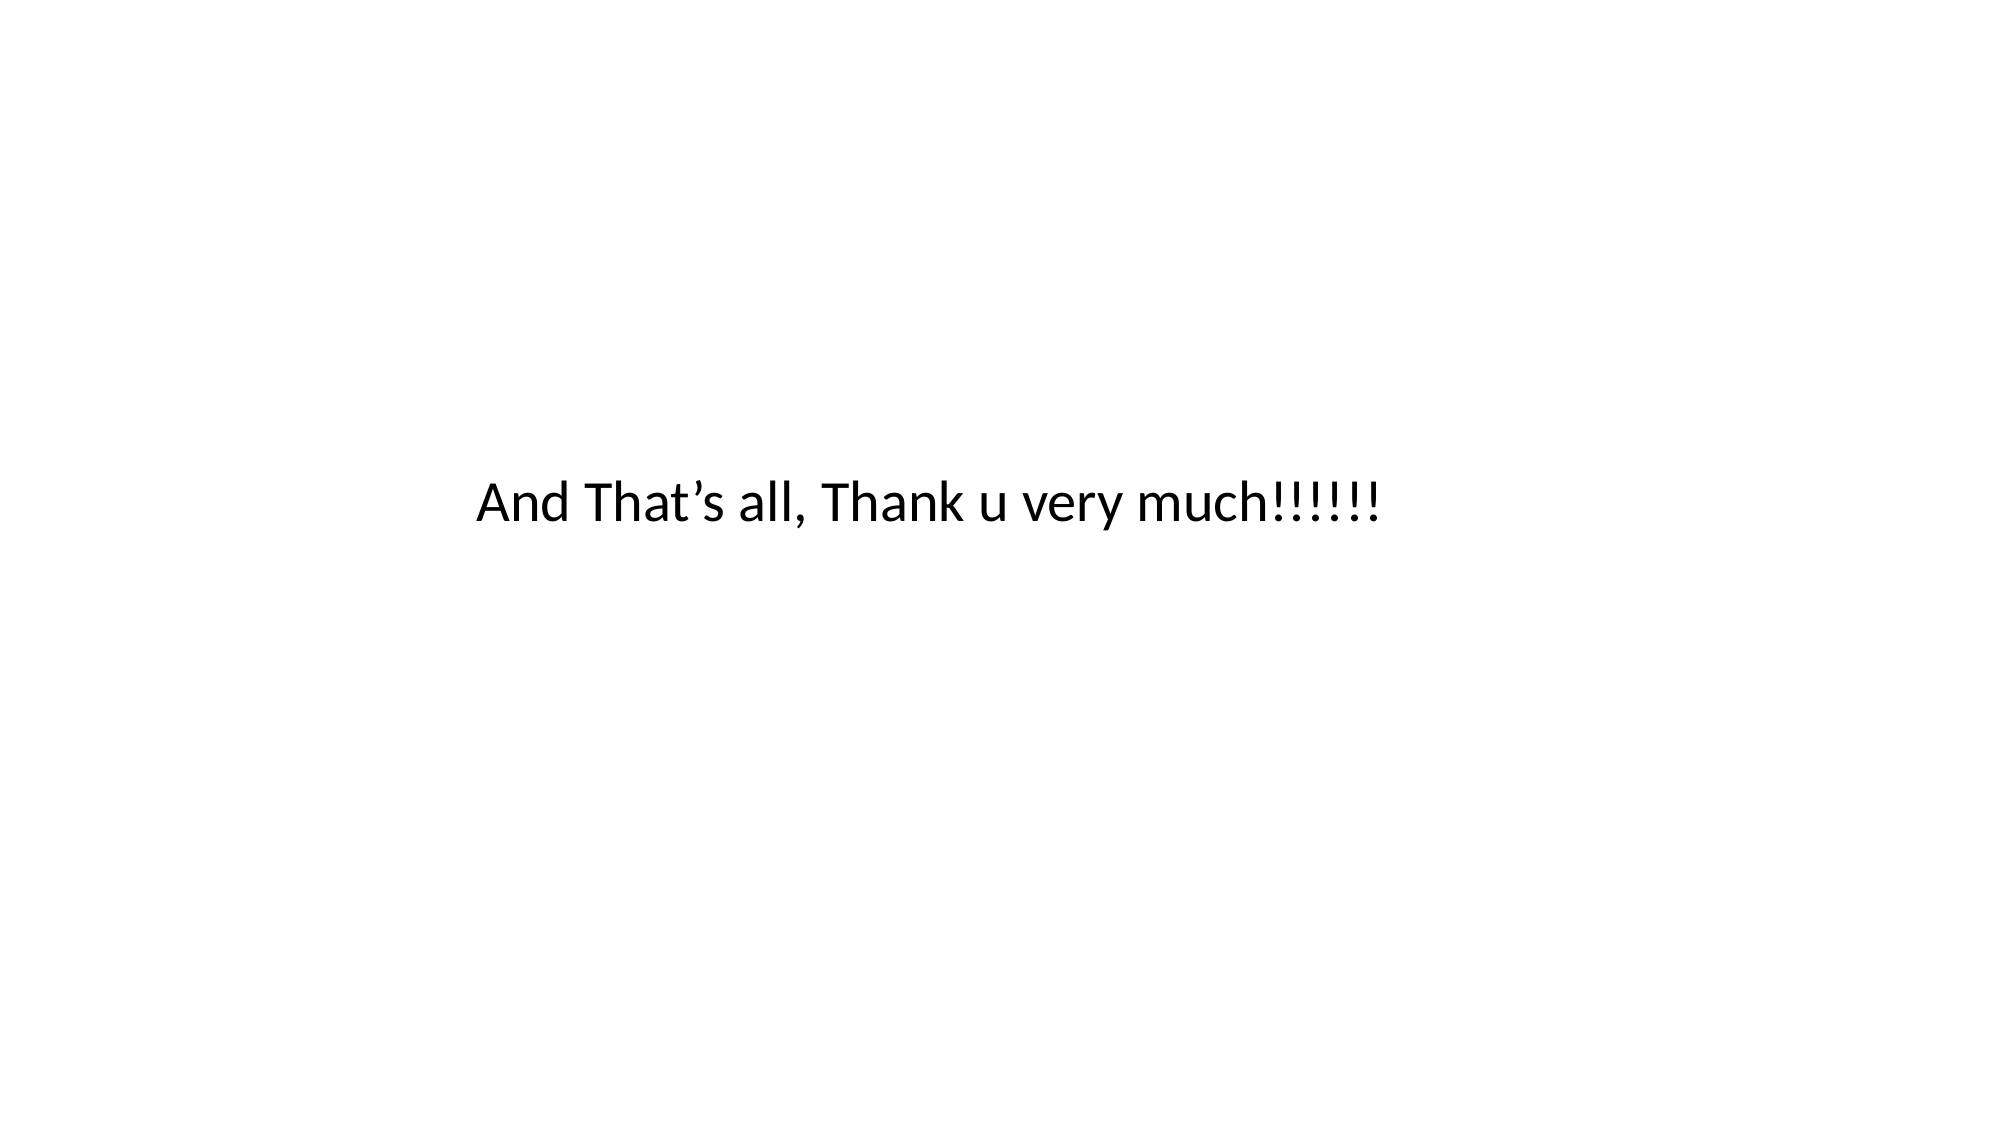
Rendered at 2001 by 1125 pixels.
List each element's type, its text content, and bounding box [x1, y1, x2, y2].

list And That’s all, Thank u very much!!!!!! [461, 463, 2000, 1125]
